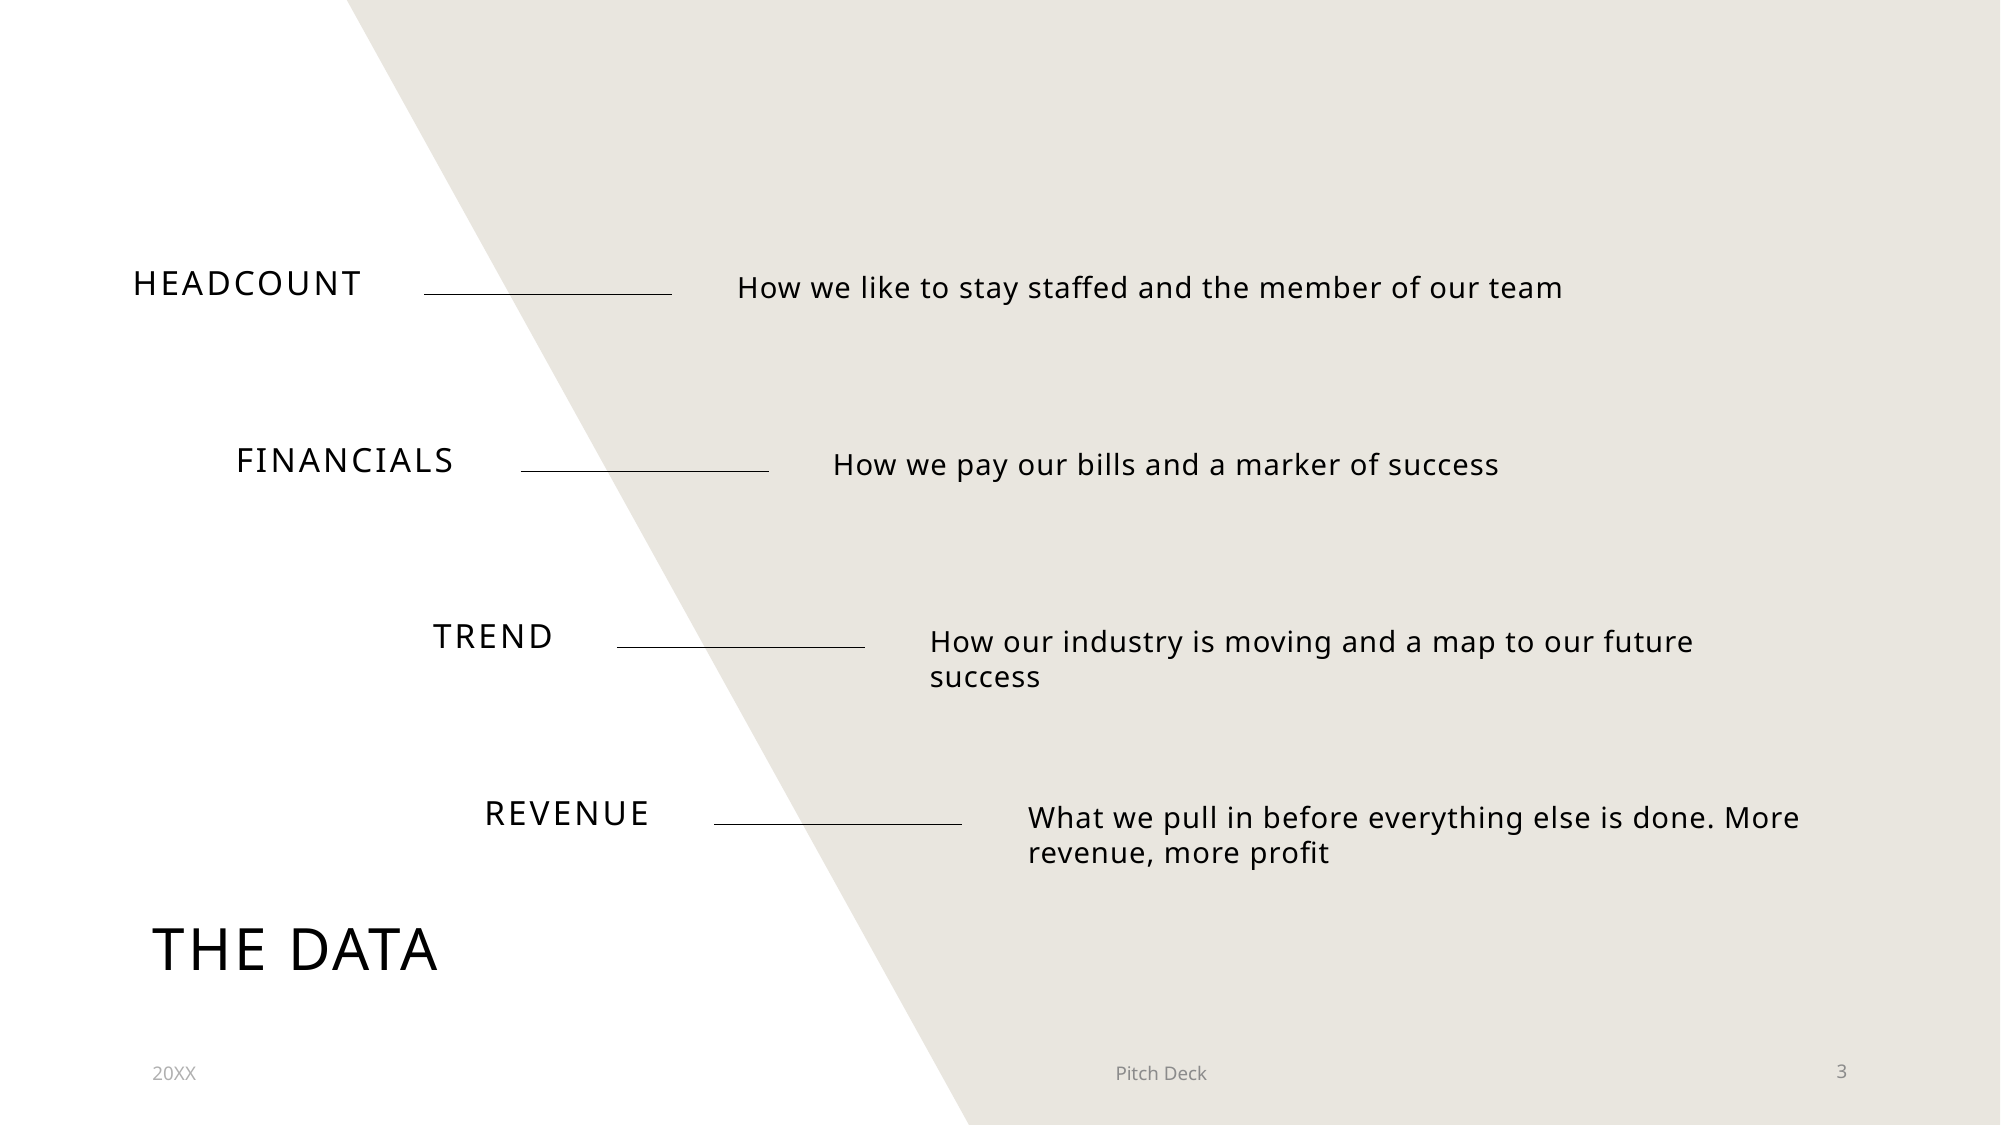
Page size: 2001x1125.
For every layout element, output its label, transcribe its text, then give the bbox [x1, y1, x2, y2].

list Trend [216, 596, 568, 681]
slide_number 3 [1773, 1042, 1863, 1103]
list revenue [312, 772, 664, 858]
list How we like to stay staffed and the member of our team [722, 261, 1631, 428]
list How we pay our bills and a marker of success [817, 438, 1727, 605]
footer Pitch Deck [1013, 1042, 1310, 1103]
slide_number 20XX [137, 1042, 588, 1103]
list What we pull in before everything else is done. More revenue, more profit [1013, 791, 1922, 958]
list Financials [117, 419, 469, 504]
list Headcount [24, 242, 376, 328]
title The data [137, 903, 808, 1000]
list How our industry is moving and a map to our future success [914, 616, 1824, 782]
